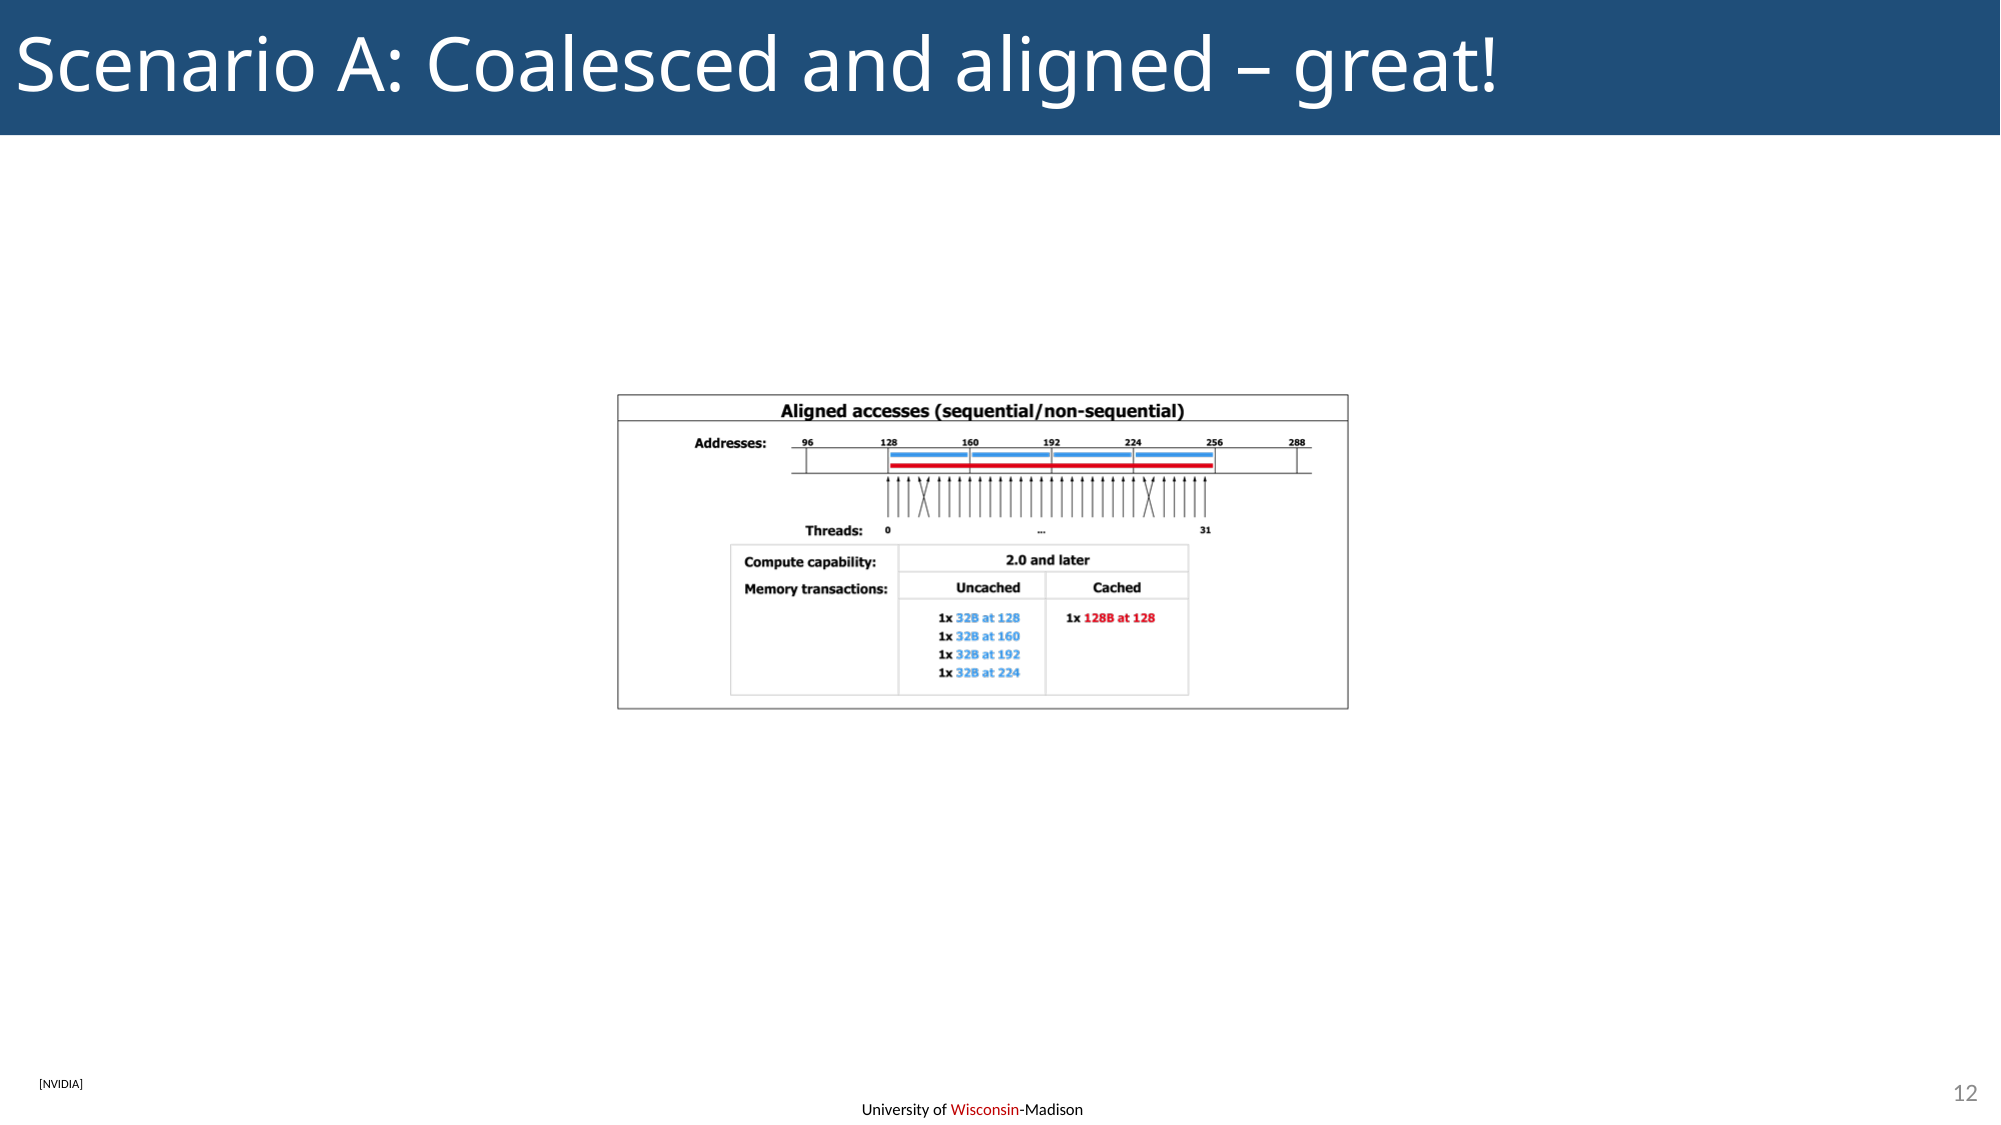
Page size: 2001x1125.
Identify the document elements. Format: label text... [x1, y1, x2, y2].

picture [544, 366, 1421, 719]
slide_number 12 [1879, 1069, 1994, 1114]
title Scenario A: Coalesced and aligned – great! [0, 0, 2000, 136]
